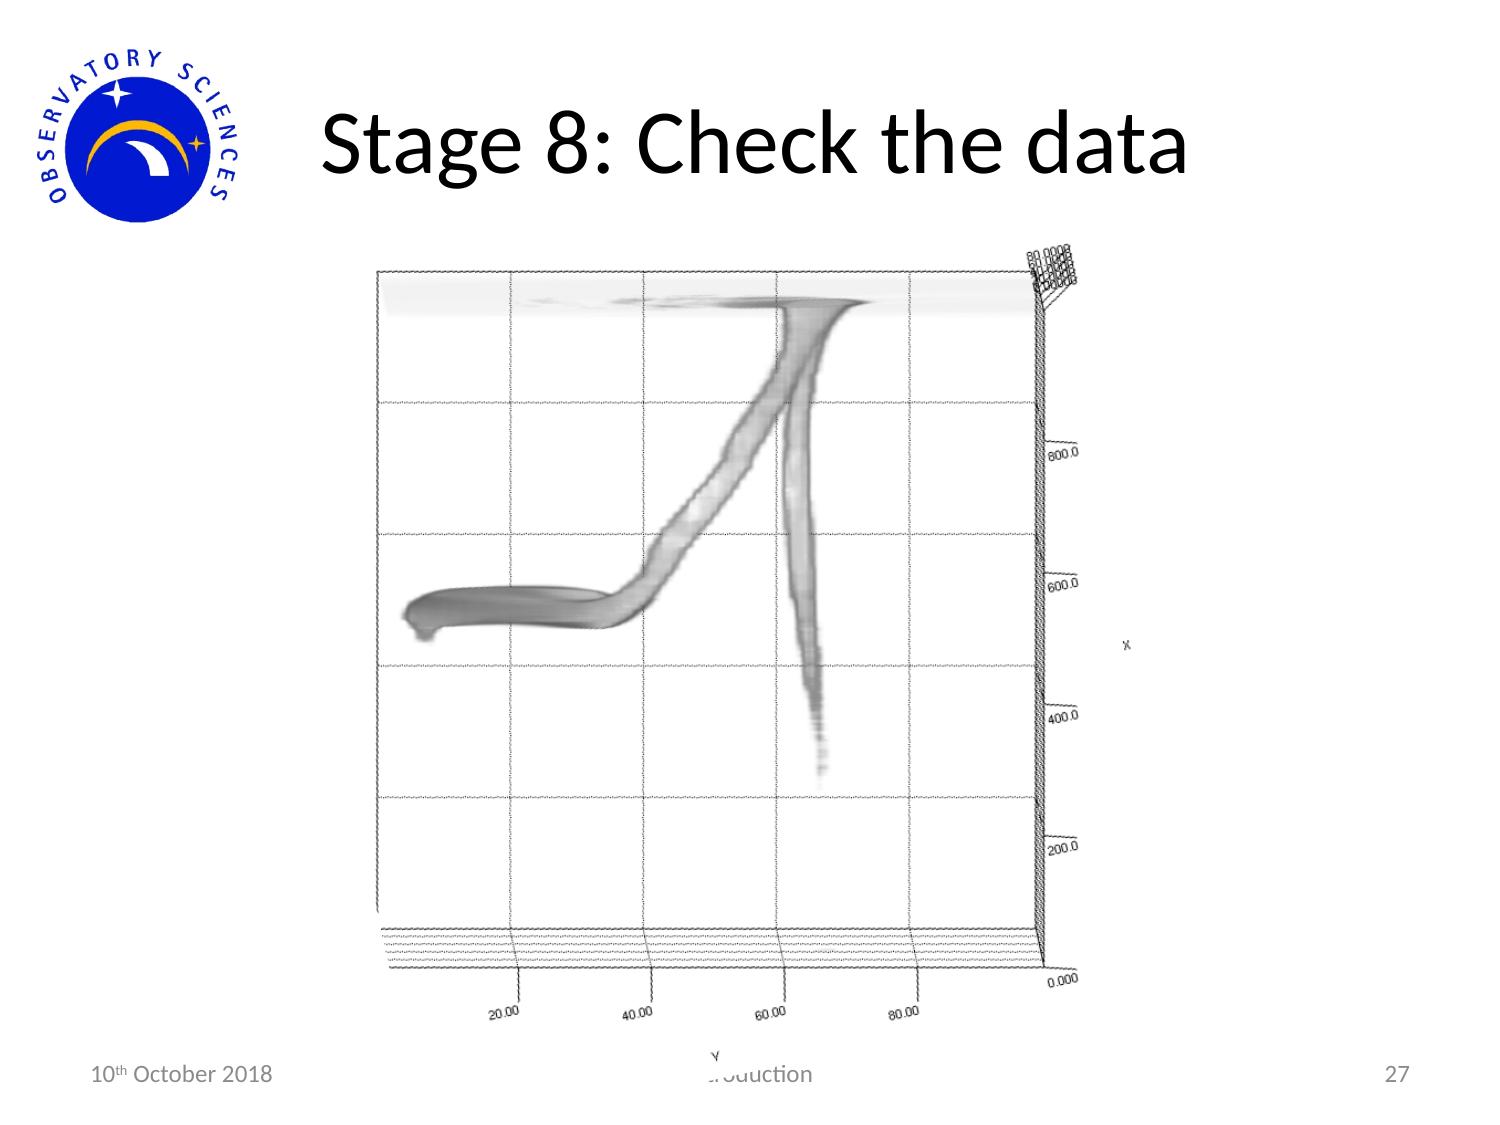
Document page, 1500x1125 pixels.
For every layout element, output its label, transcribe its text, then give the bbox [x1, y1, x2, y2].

picture [244, 184, 1257, 1125]
slide_number 27 [1074, 1042, 1425, 1103]
title Stage 8: Check the data [253, 42, 1258, 231]
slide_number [75, 1042, 425, 1103]
footer Introduction [512, 1071, 988, 1103]
picture [37, 49, 238, 223]
